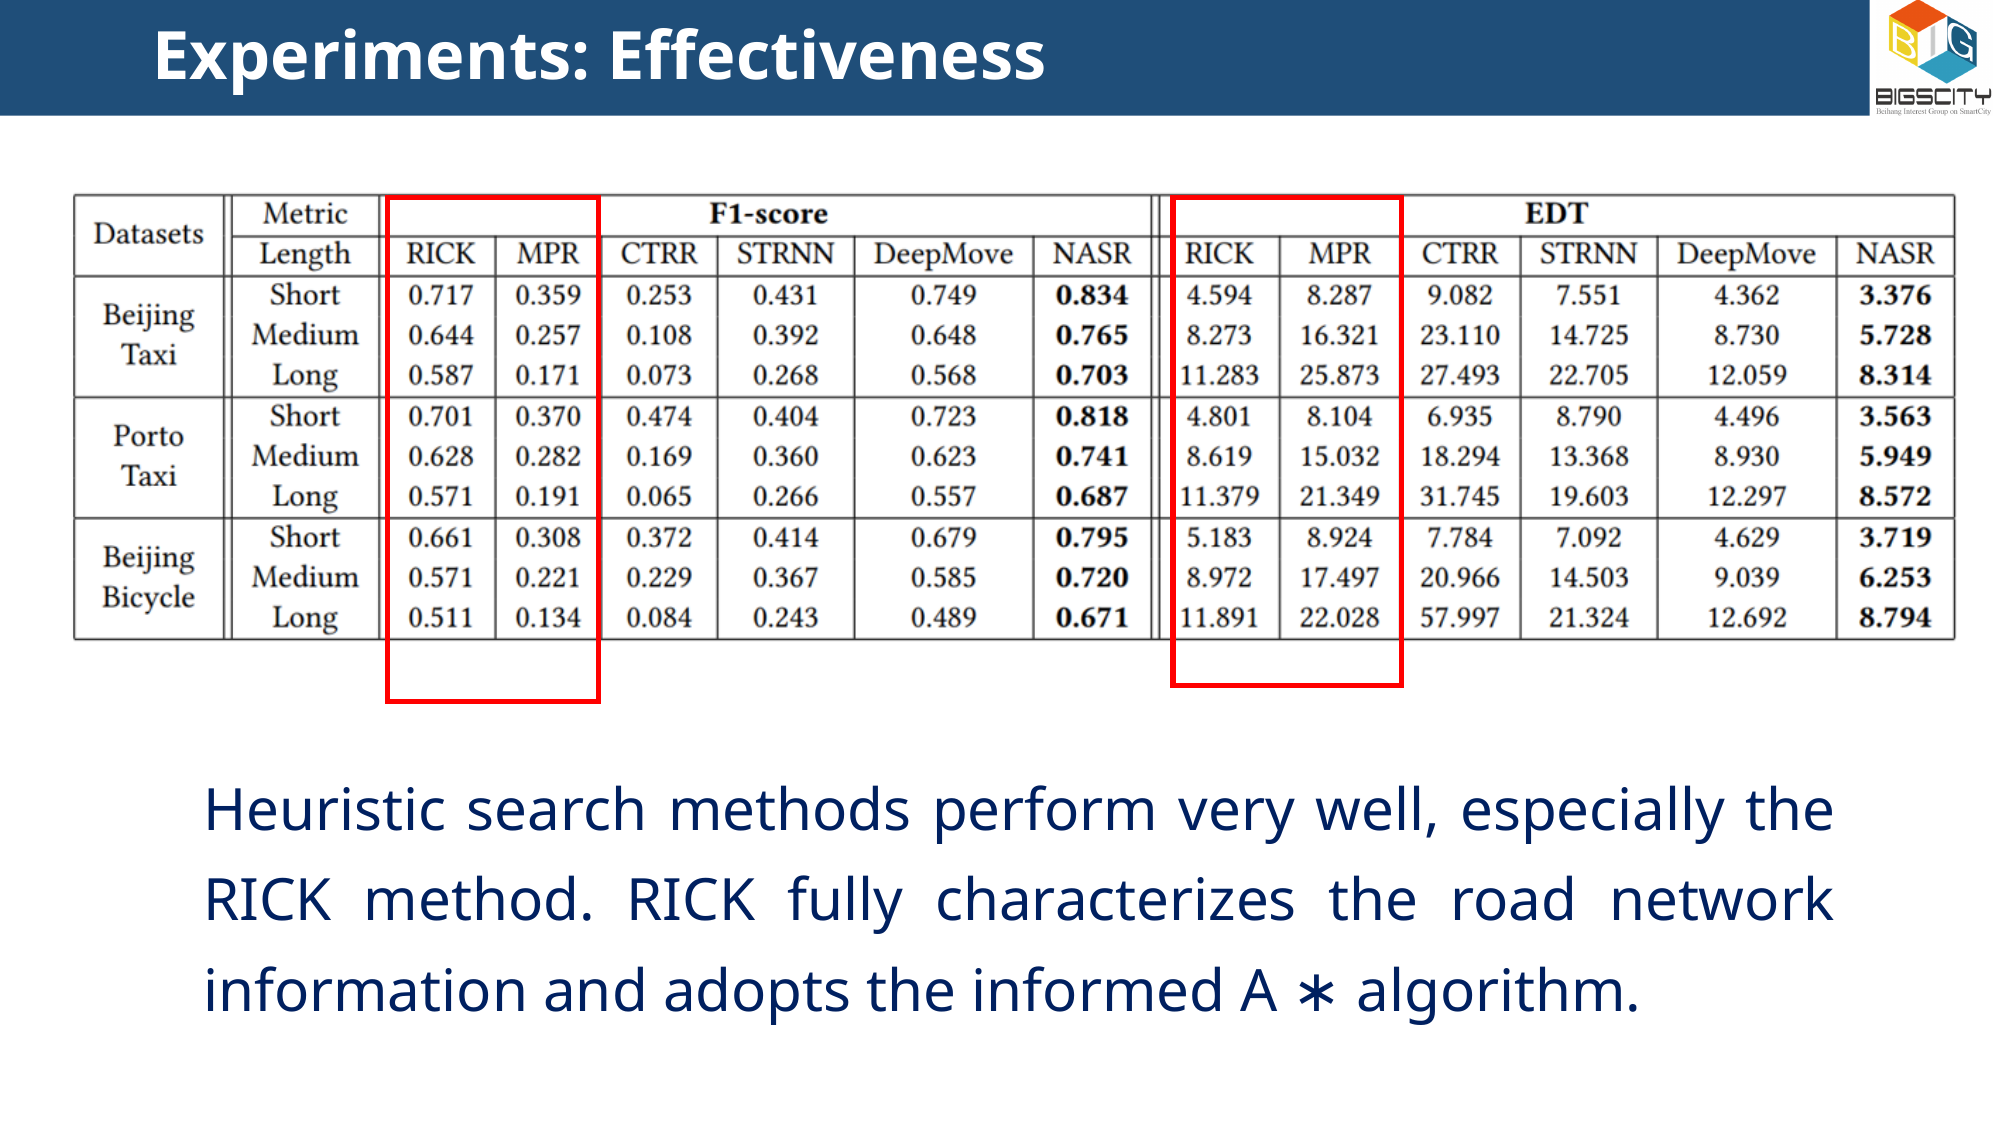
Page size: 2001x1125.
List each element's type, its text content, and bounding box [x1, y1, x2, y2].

title Experiments: Effectiveness [137, 0, 1863, 116]
text_box Heuristic search methods perform very well, especially the RICK method. RICK fully characterizes the road network information and adopts the informed A ∗ algorithm. [188, 743, 1850, 1031]
text_box [1172, 663, 1403, 687]
picture [41, 190, 1988, 663]
text_box [386, 663, 599, 703]
picture [1876, 0, 1993, 116]
